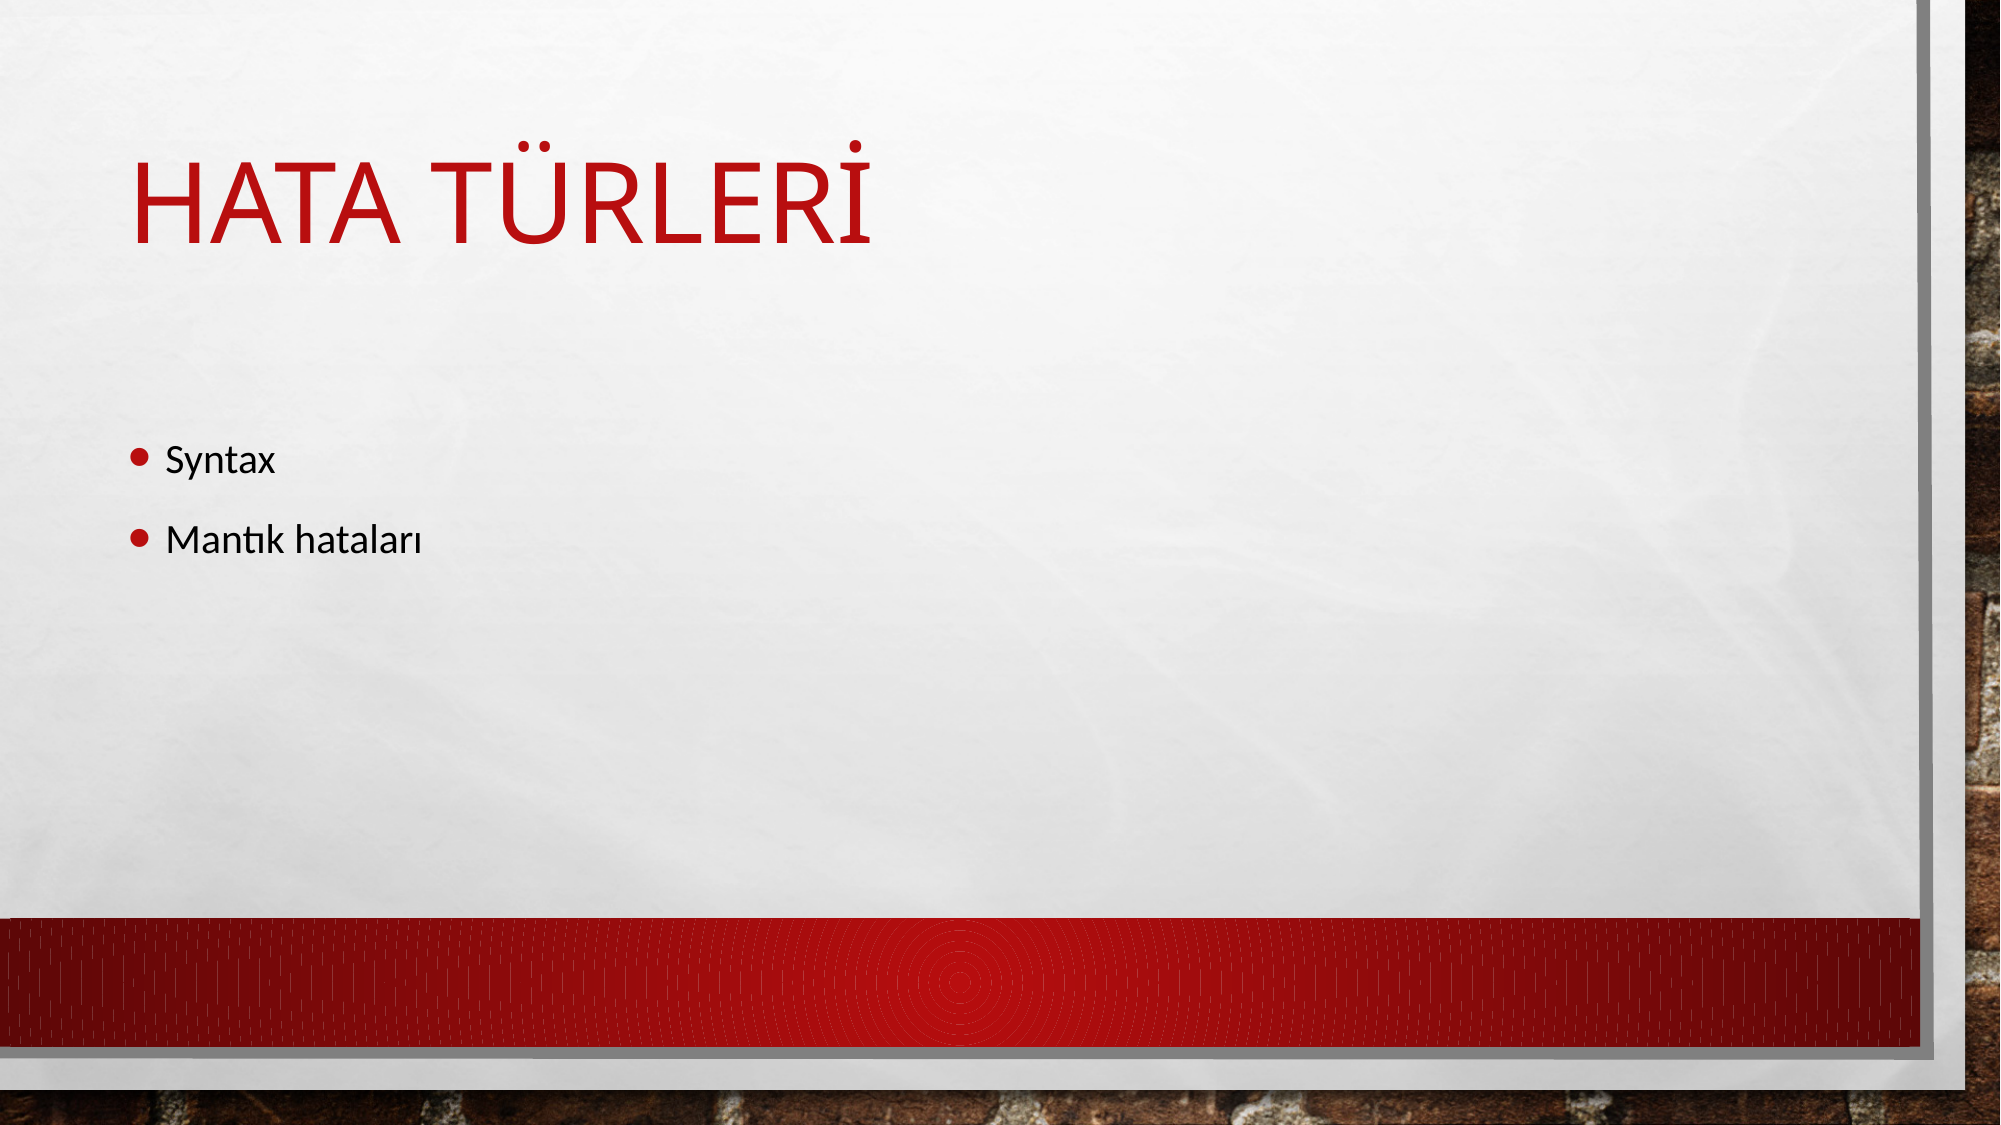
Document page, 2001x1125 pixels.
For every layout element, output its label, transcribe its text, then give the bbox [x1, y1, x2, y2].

picture [0, 0, 2000, 1125]
list Syntax Mantık hataları [112, 391, 1818, 592]
title hata türleri [112, 112, 1818, 302]
